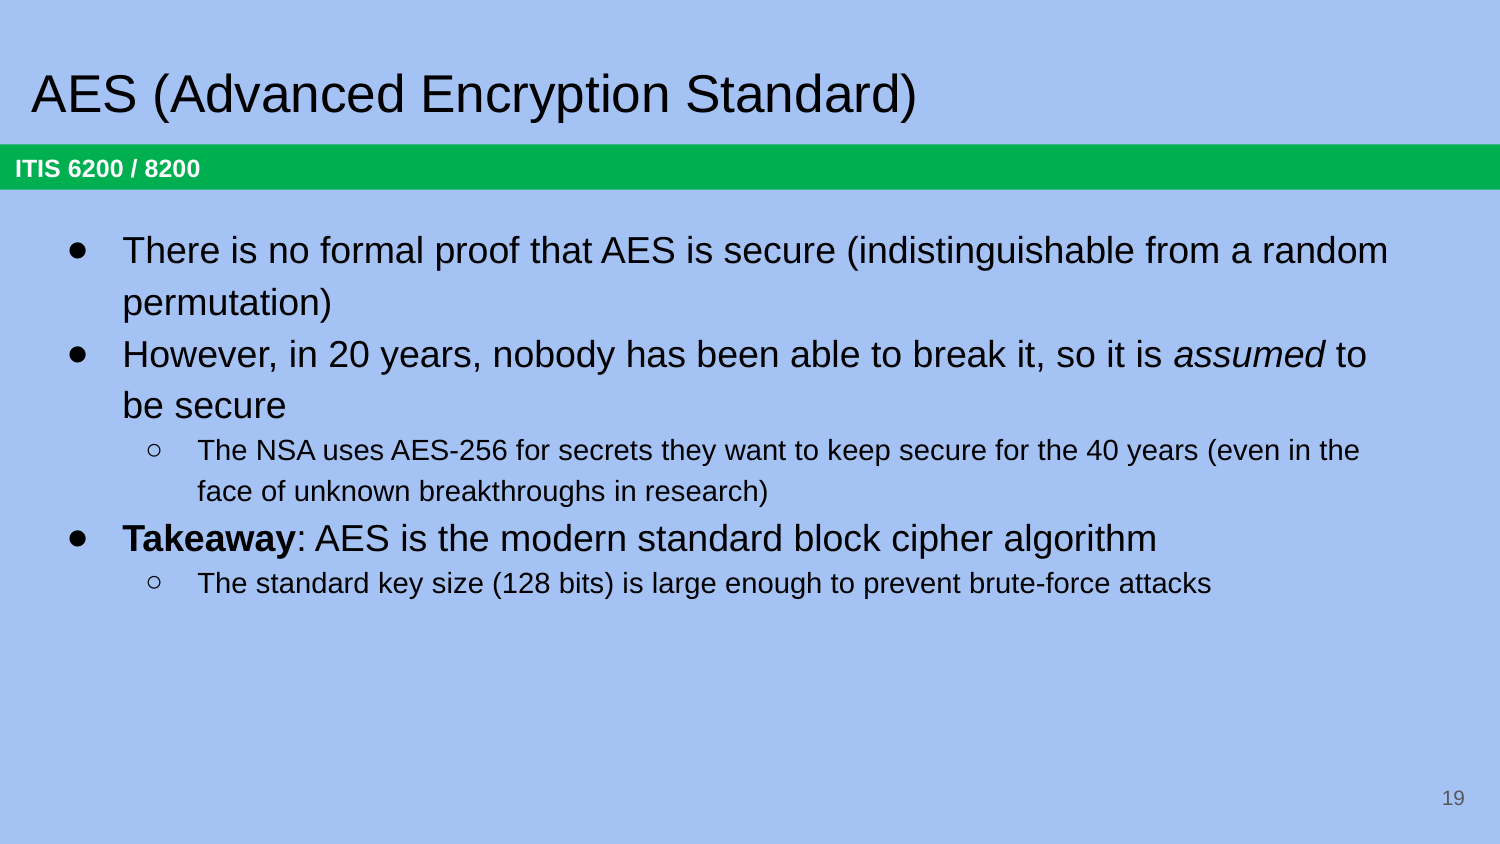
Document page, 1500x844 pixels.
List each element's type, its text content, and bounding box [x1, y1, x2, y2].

title AES (Advanced Encryption Standard) [16, 44, 1415, 139]
list There is no formal proof that AES is secure (indistinguishable from a random permutation) However, in 20 years, nobody has been able to break it, so it is assumed to be secure The NSA uses AES-256 for secrets they want to keep secure for the 40 years (even in the face of unknown breakthroughs in research) Takeaway: AES is the modern standard block cipher algorithm The standard key size (128 bits) is large enough to prevent brute-force attacks [32, 204, 1431, 823]
slide_number 19 [1389, 764, 1480, 830]
